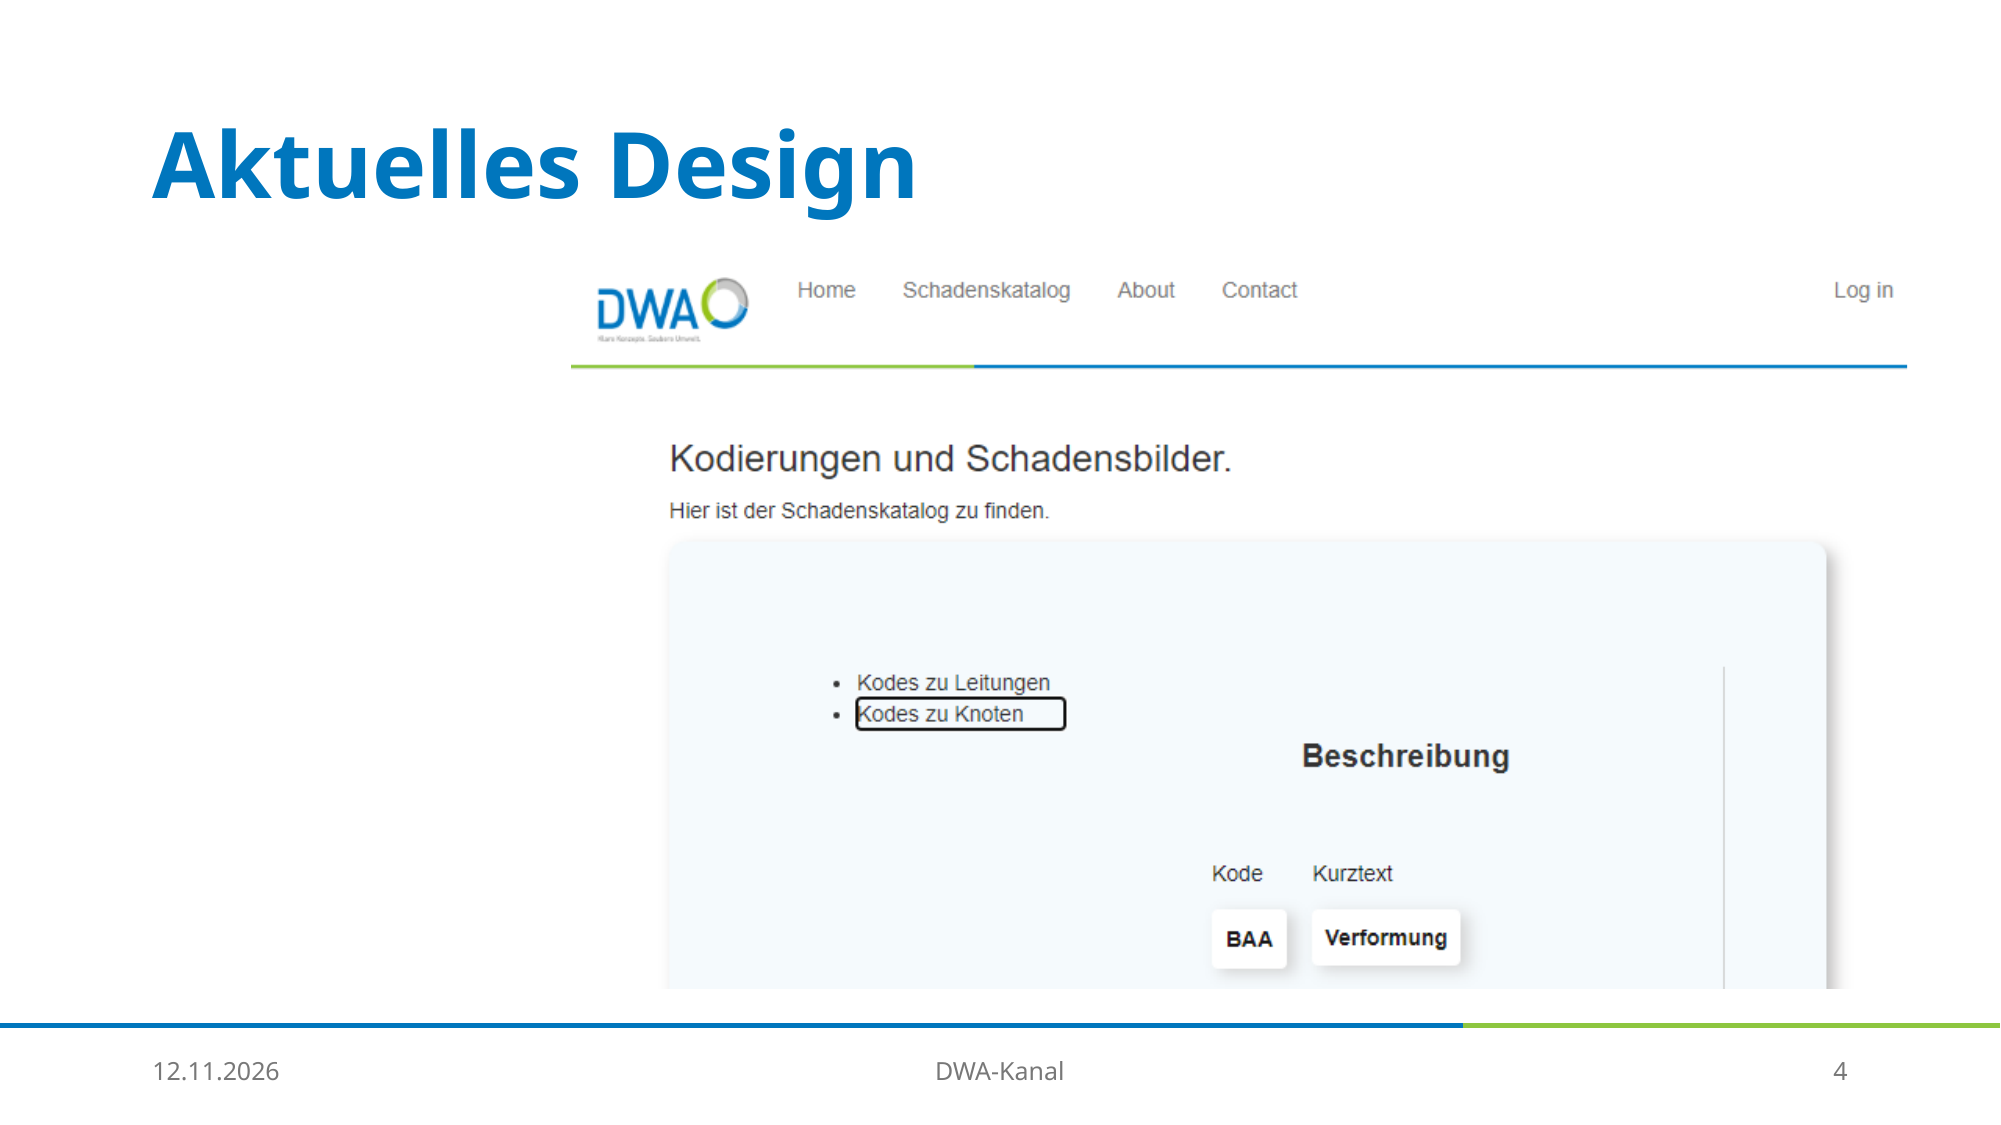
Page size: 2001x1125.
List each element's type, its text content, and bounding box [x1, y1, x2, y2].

title Aktuelles Design [137, 59, 1863, 278]
footer DWA-Kanal [662, 1042, 1338, 1103]
slide_number 4 [1412, 1042, 1863, 1103]
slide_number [137, 1042, 588, 1103]
picture [570, 250, 1908, 990]
